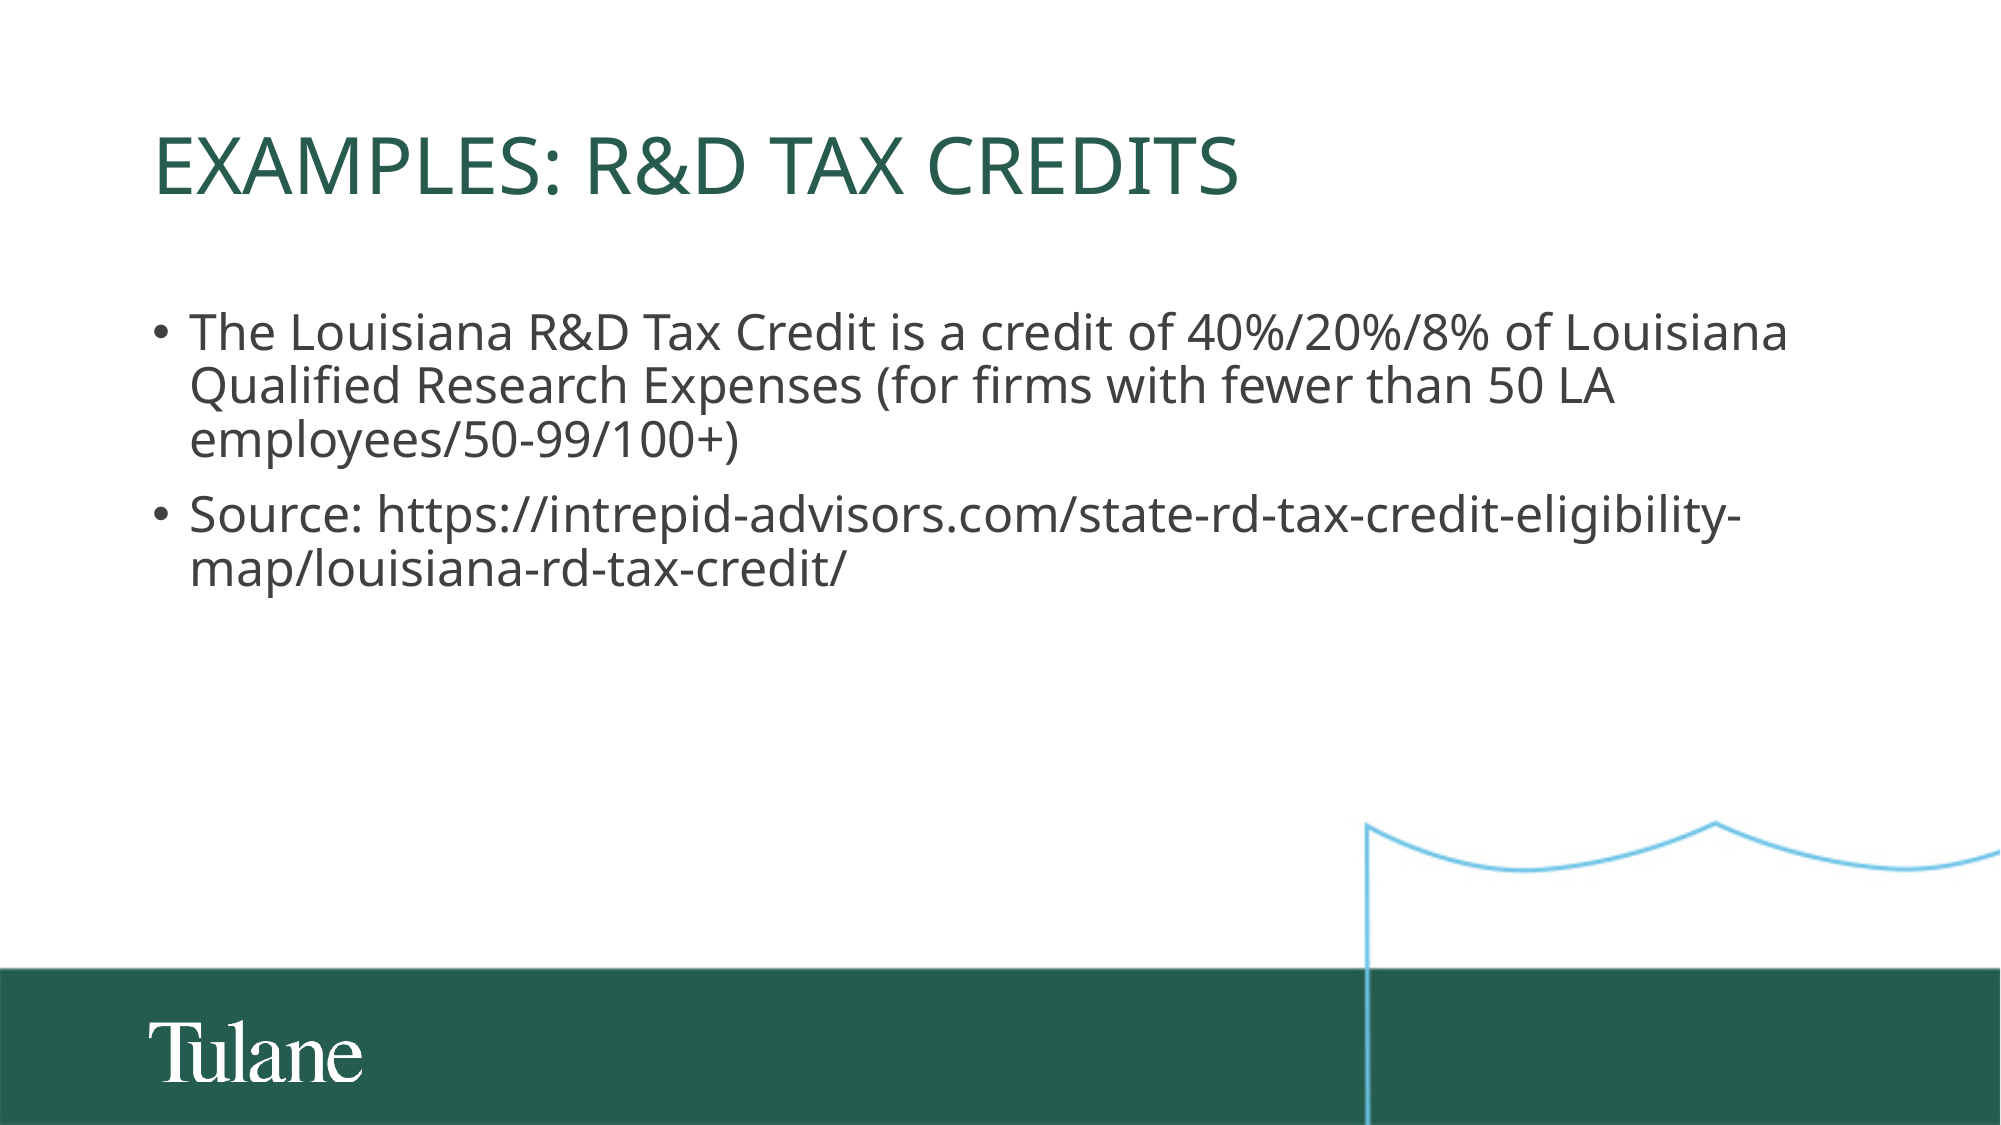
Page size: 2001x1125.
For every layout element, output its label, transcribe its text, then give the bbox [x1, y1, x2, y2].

title Examples: R&D tax credits [137, 59, 1863, 278]
picture [0, 0, 2001, 1125]
list The Louisiana R&D Tax Credit is a credit of 40%/20%/8% of Louisiana Qualified Research Expenses (for firms with fewer than 50 LA employees/50-99/100+) Source: https://intrepid-advisors.com/state-rd-tax-credit-eligibility-map/louisiana-rd-tax-credit/ [137, 299, 1863, 1014]
